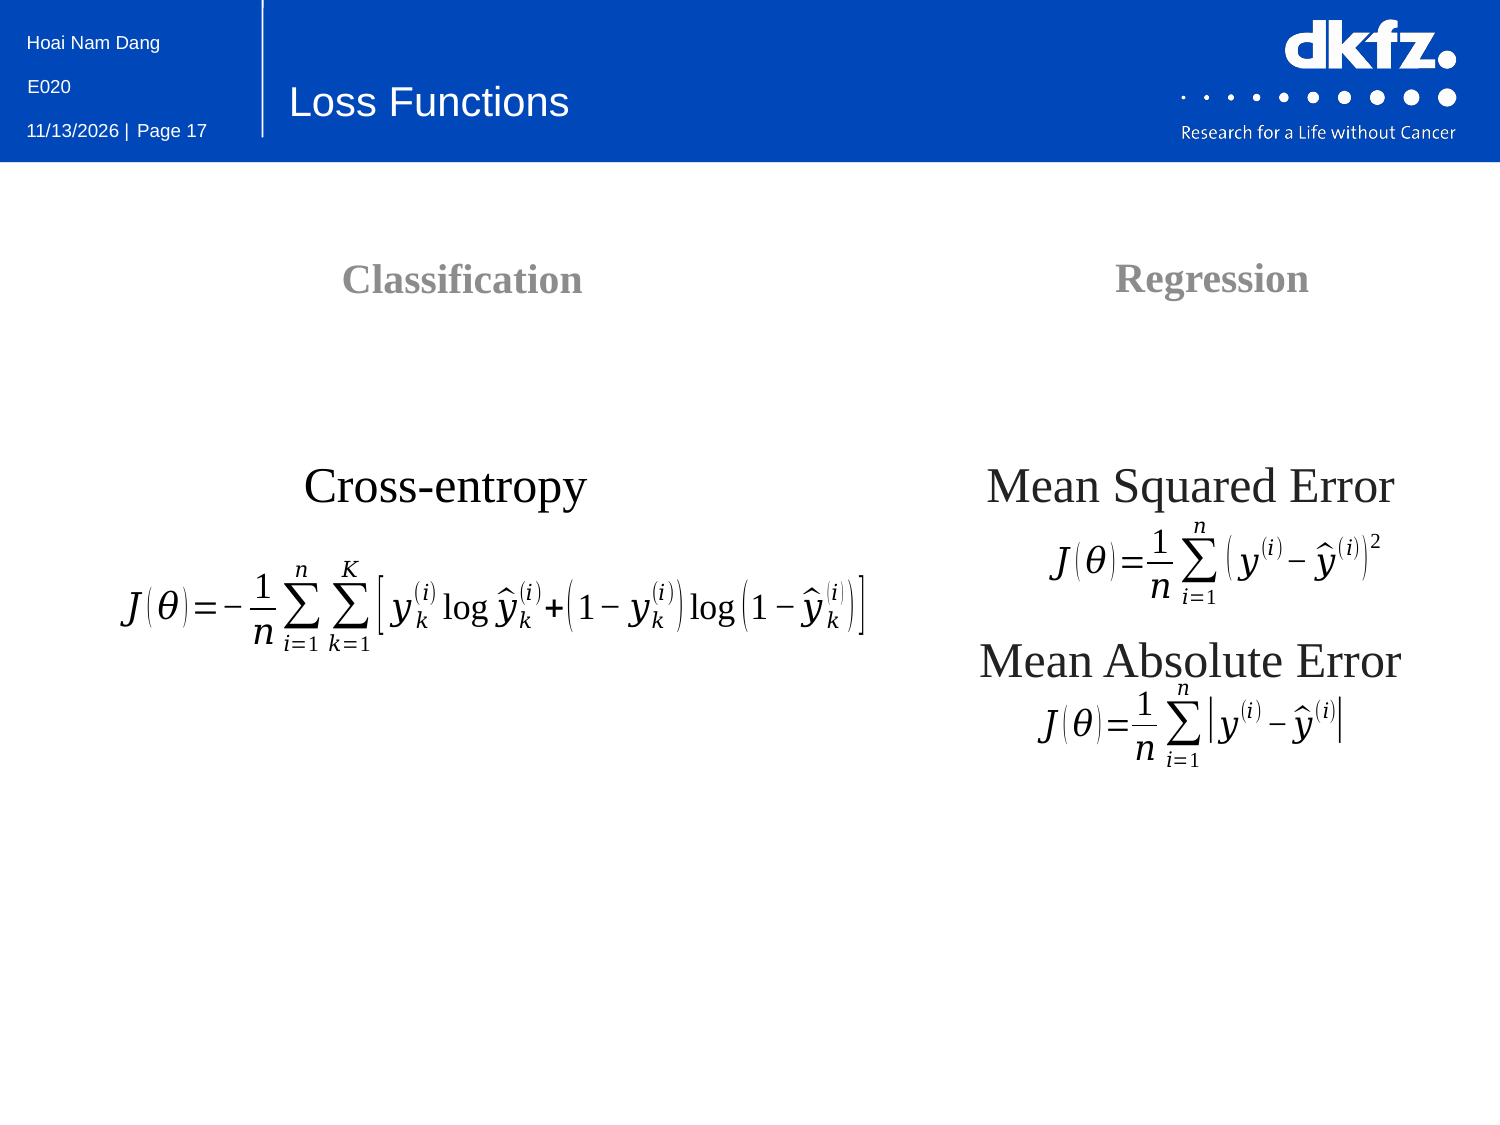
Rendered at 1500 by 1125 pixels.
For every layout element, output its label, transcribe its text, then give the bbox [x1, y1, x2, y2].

text_box Loss Functions [274, 67, 1128, 142]
text_box [289, 208, 1459, 905]
picture [1181, 19, 1470, 170]
text_box Cross-entropy [197, 444, 694, 520]
text_box Classification [326, 244, 598, 310]
text_box Regression [1100, 243, 1325, 309]
text_box Mean Absolute Error [959, 619, 1422, 695]
text_box Mean Squared Error [959, 444, 1422, 520]
